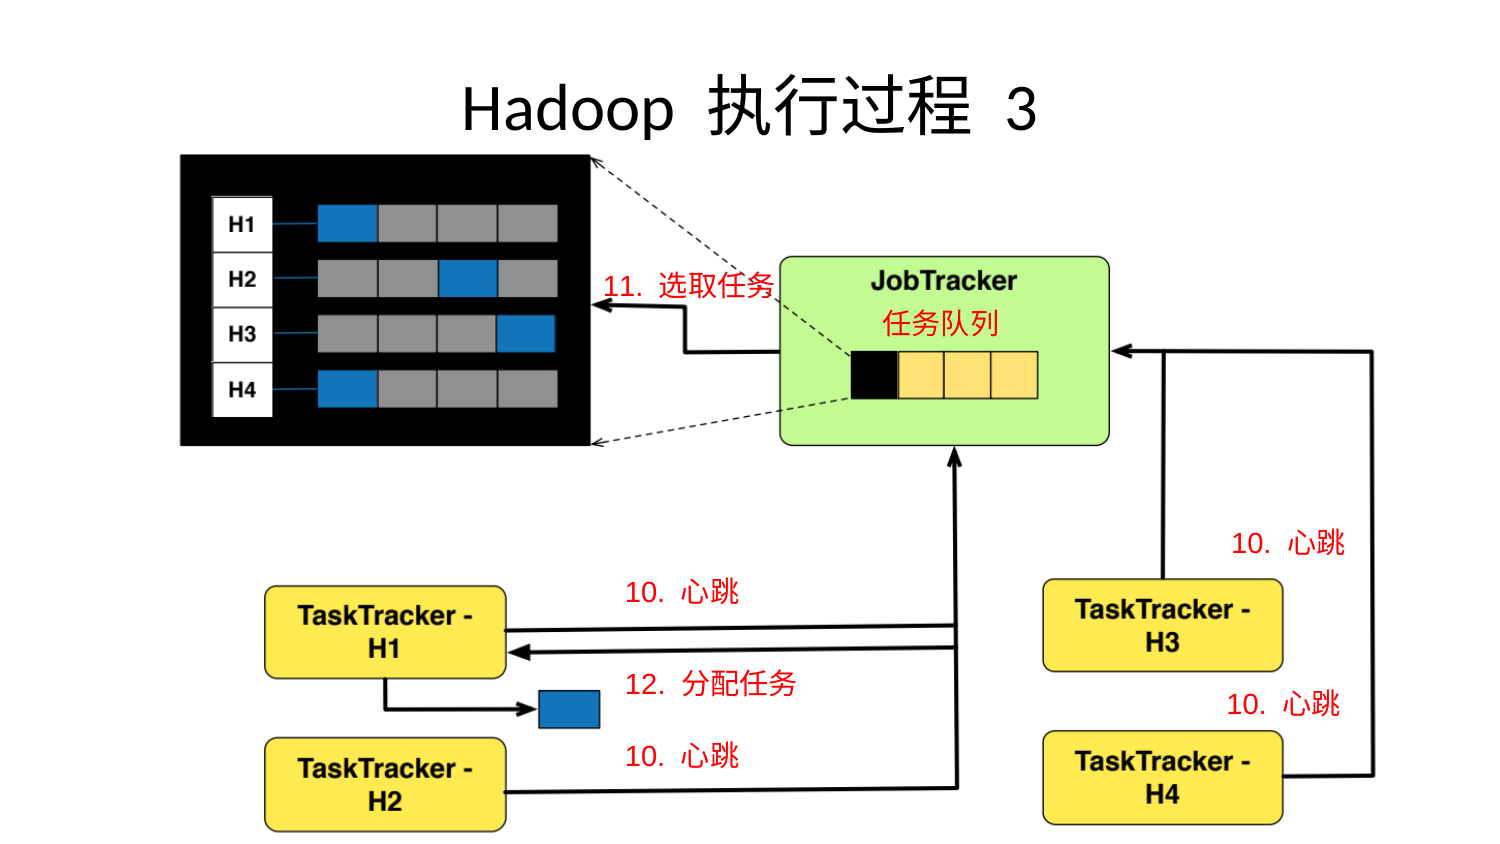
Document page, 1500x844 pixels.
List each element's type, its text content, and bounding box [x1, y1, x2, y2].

picture [165, 140, 1389, 844]
title Hadoop 执行过程 3 [75, 33, 1425, 175]
